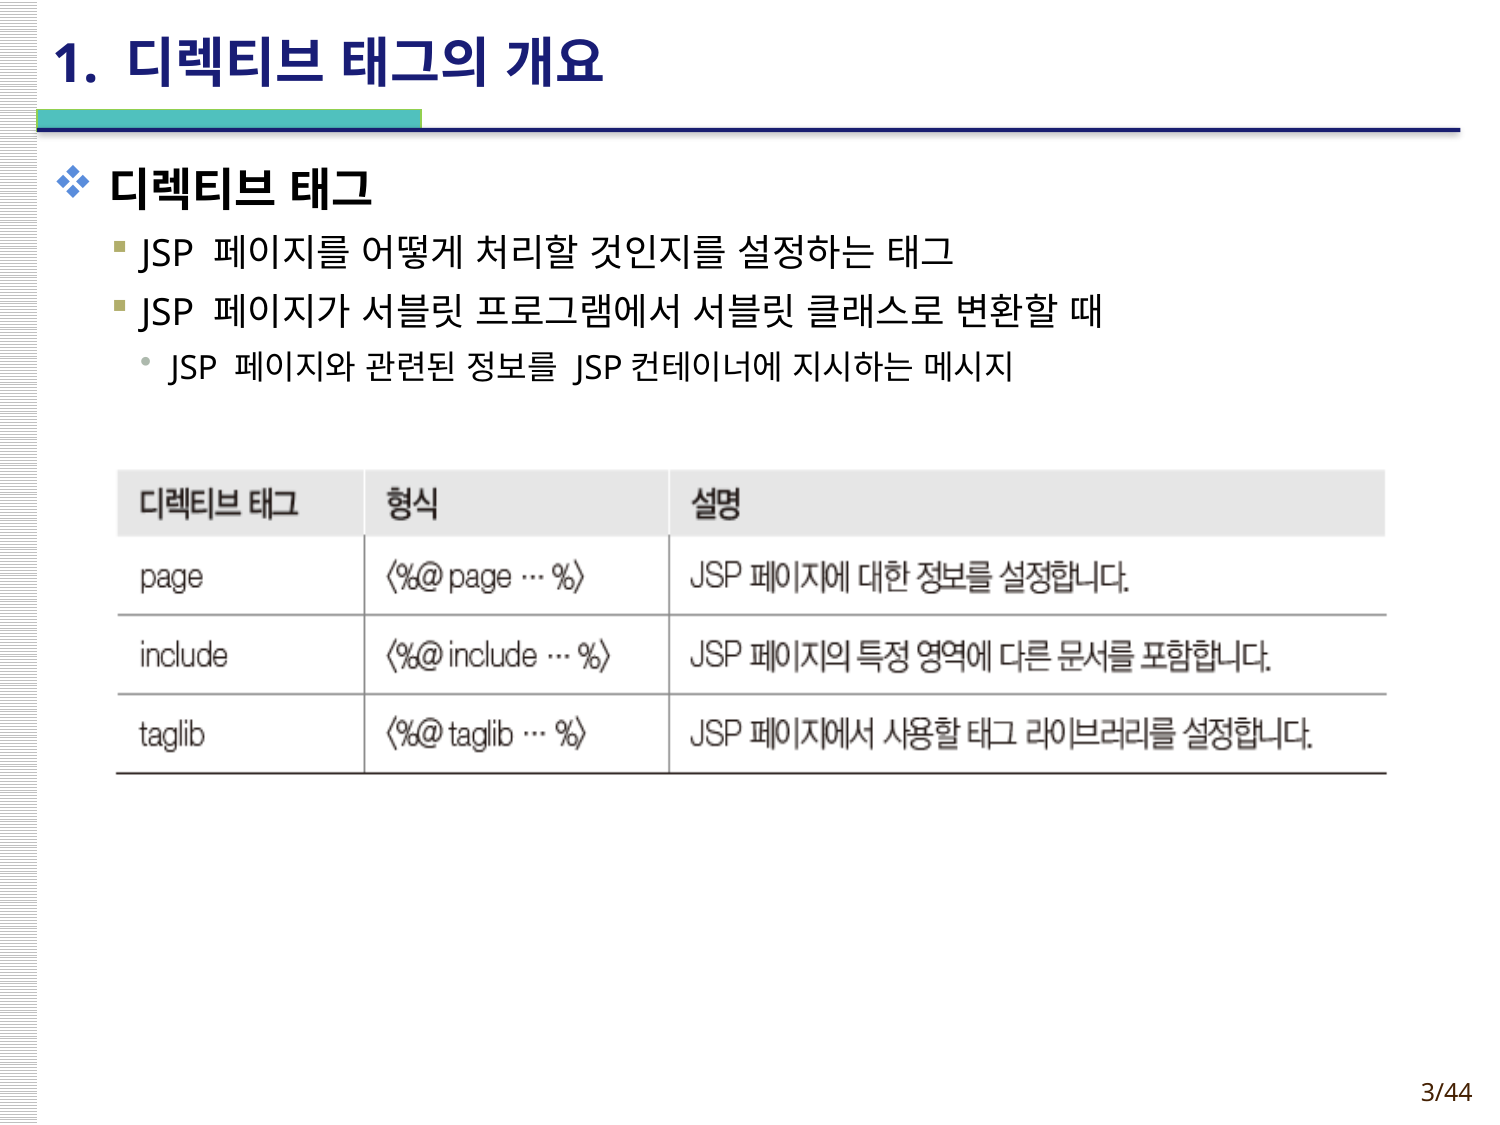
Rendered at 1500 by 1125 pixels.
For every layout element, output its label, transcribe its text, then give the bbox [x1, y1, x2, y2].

list 디렉티브 태그 JSP 페이지를 어떻게 처리할 것인지를 설정하는 태그 JSP 페이지가 서블릿 프로그램에서 서블릿 클래스로 변환할 때 JSP 페이지와 관련된 정보를 JSP컨테이너에 지시하는 메시지 [37, 152, 1463, 1091]
title 1. 디렉티브 태그의 개요 [37, 13, 1278, 109]
picture [105, 460, 1394, 783]
